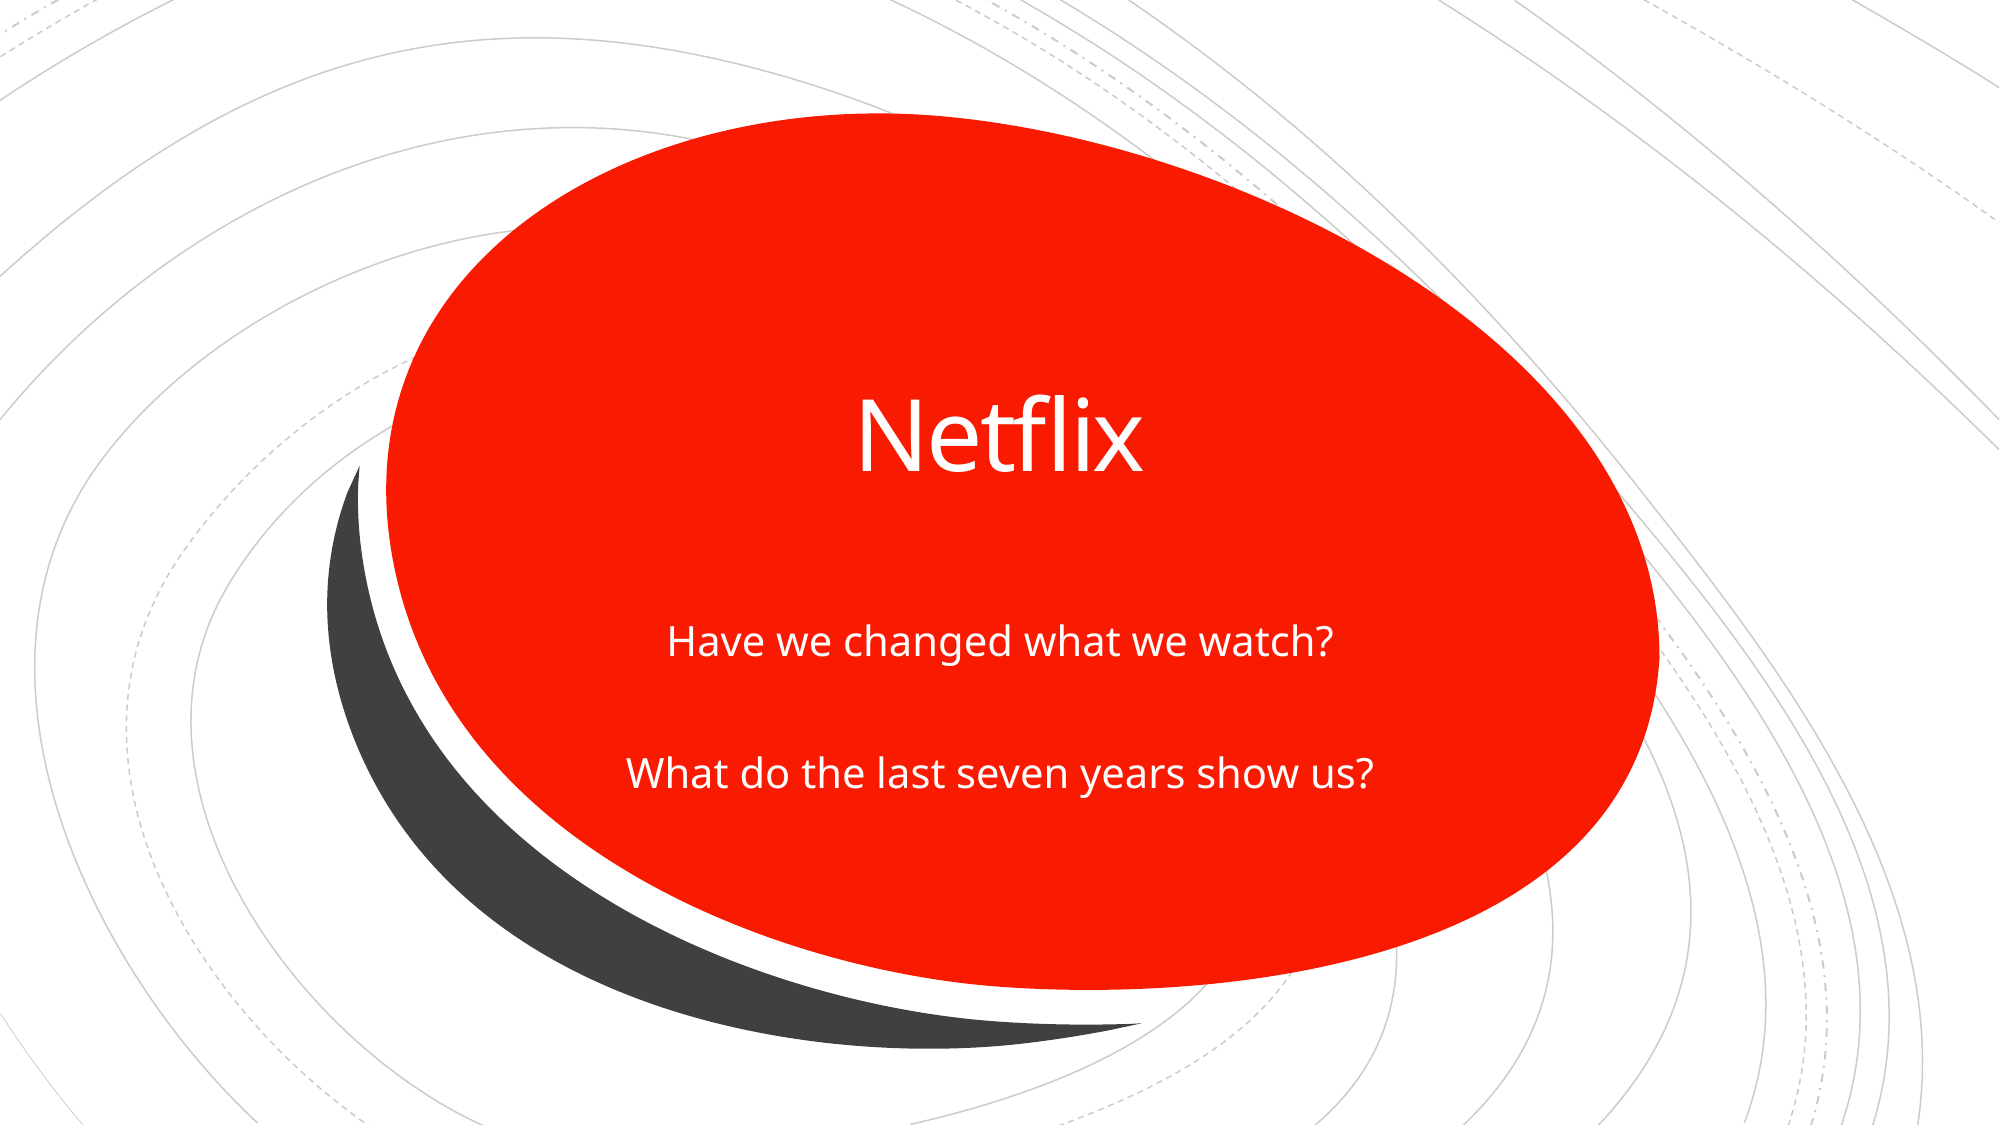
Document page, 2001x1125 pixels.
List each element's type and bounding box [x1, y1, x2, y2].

text_box [0, 0, 2000, 1125]
